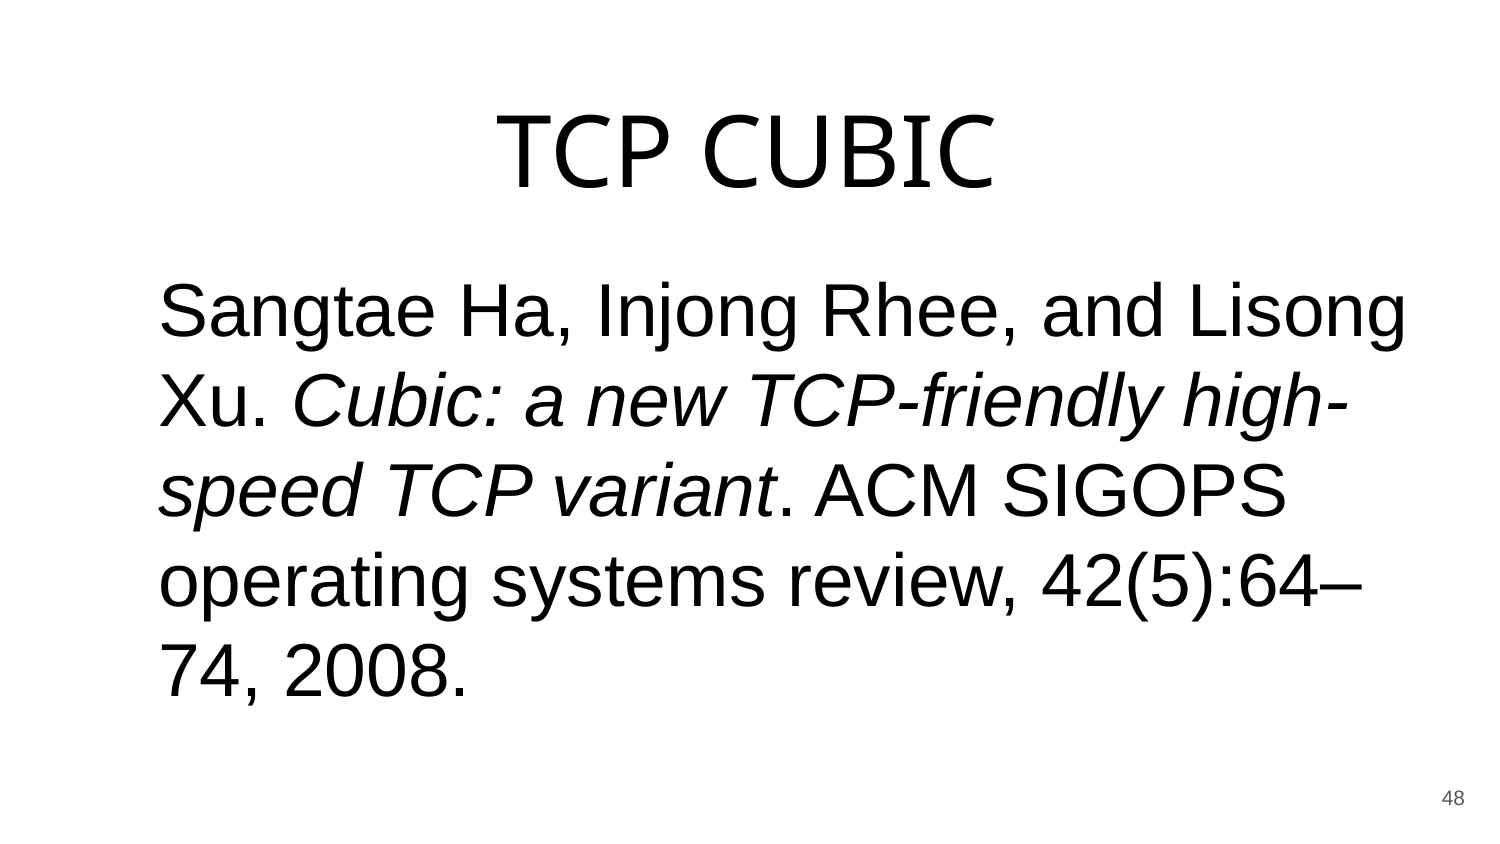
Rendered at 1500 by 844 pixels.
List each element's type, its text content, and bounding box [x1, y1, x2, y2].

text_box Sangtae Ha, Injong Rhee, and Lisong Xu. Cubic: a new TCP-friendly high-speed TCP variant. ACM SIGOPS operating systems review, 42(5):64–74, 2008. [143, 254, 1425, 719]
title TCP CUBIC [51, 72, 1445, 287]
slide_number 48 [1389, 764, 1480, 830]
